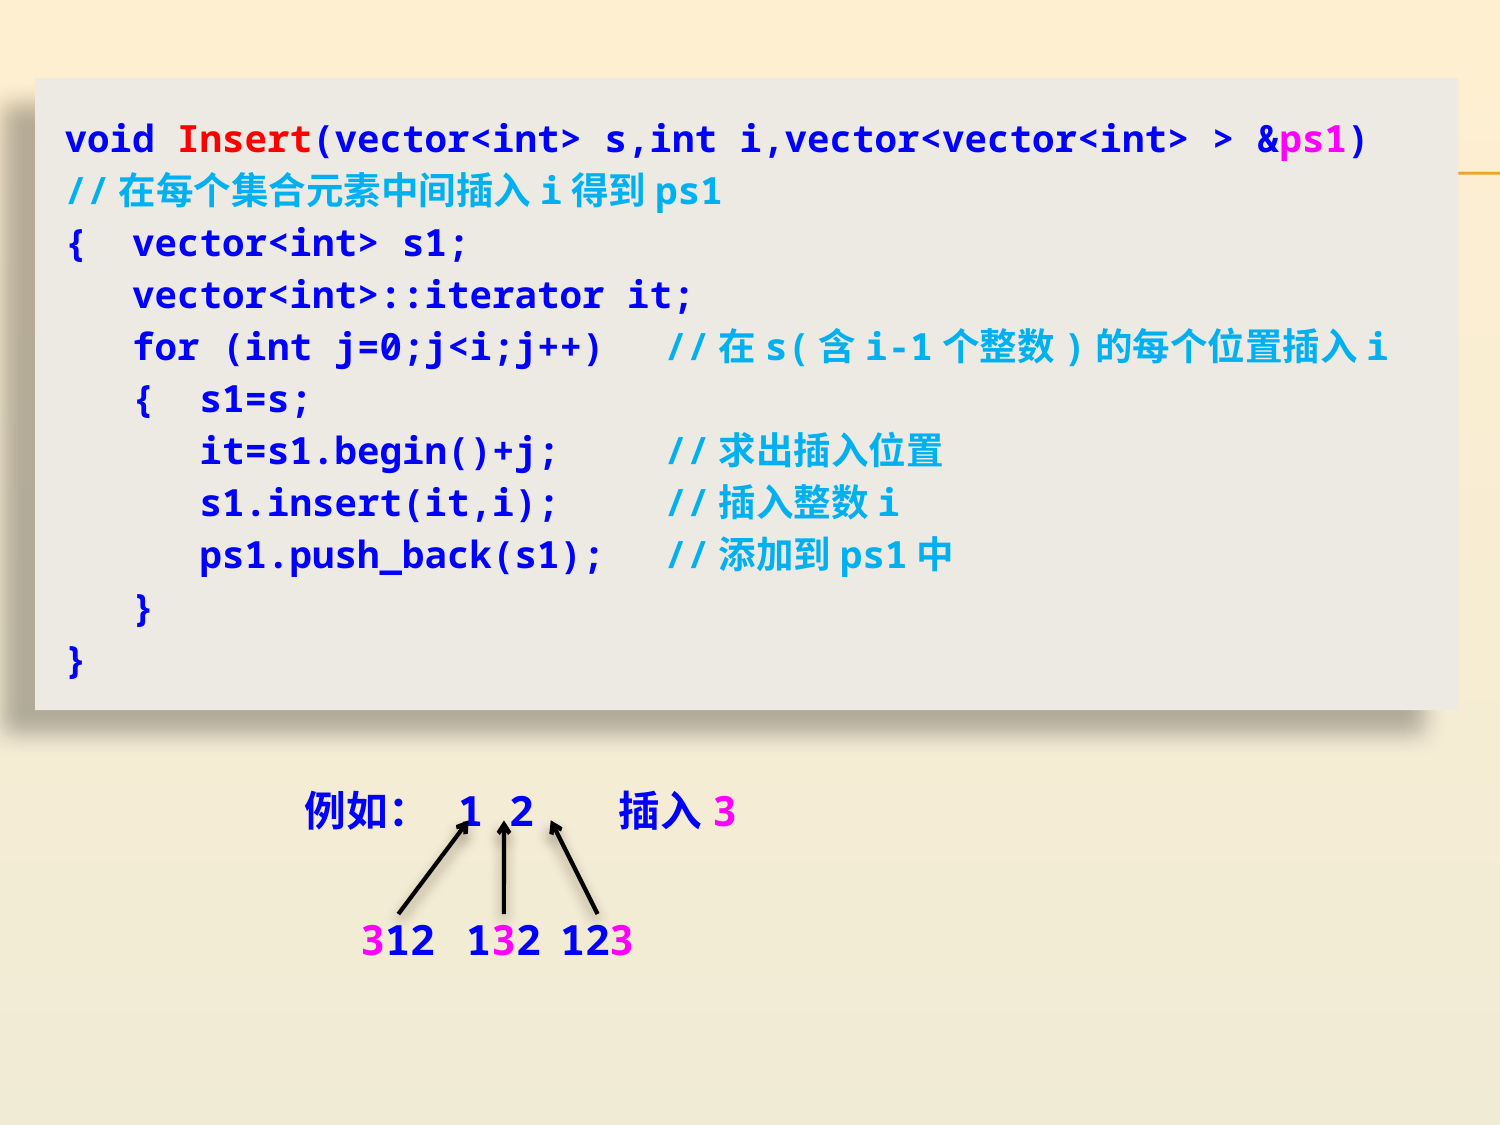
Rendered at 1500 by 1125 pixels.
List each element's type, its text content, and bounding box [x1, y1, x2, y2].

text_box 例如： 1 2 插入3 [304, 785, 844, 836]
text_box void Insert(vector<int> s,int i,vector<vector<int> > &ps1) //在每个集合元素中间插入i得到ps1 { vector<int> s1; vector<int>::iterator it; for (int j=0;j<i;j++) //在s(含i-1个整数)的每个位置插入i { s1=s; it=s1.begin()+j; //求出插入位置 s1.insert(it,i); //插入整数i ps1.push_back(s1); //添加到ps1中 } } [35, 78, 1459, 711]
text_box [526, 843, 622, 891]
text_box 312 [339, 914, 445, 965]
text_box 123 [538, 914, 657, 965]
text_box 132 [445, 914, 538, 965]
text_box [386, 831, 481, 903]
